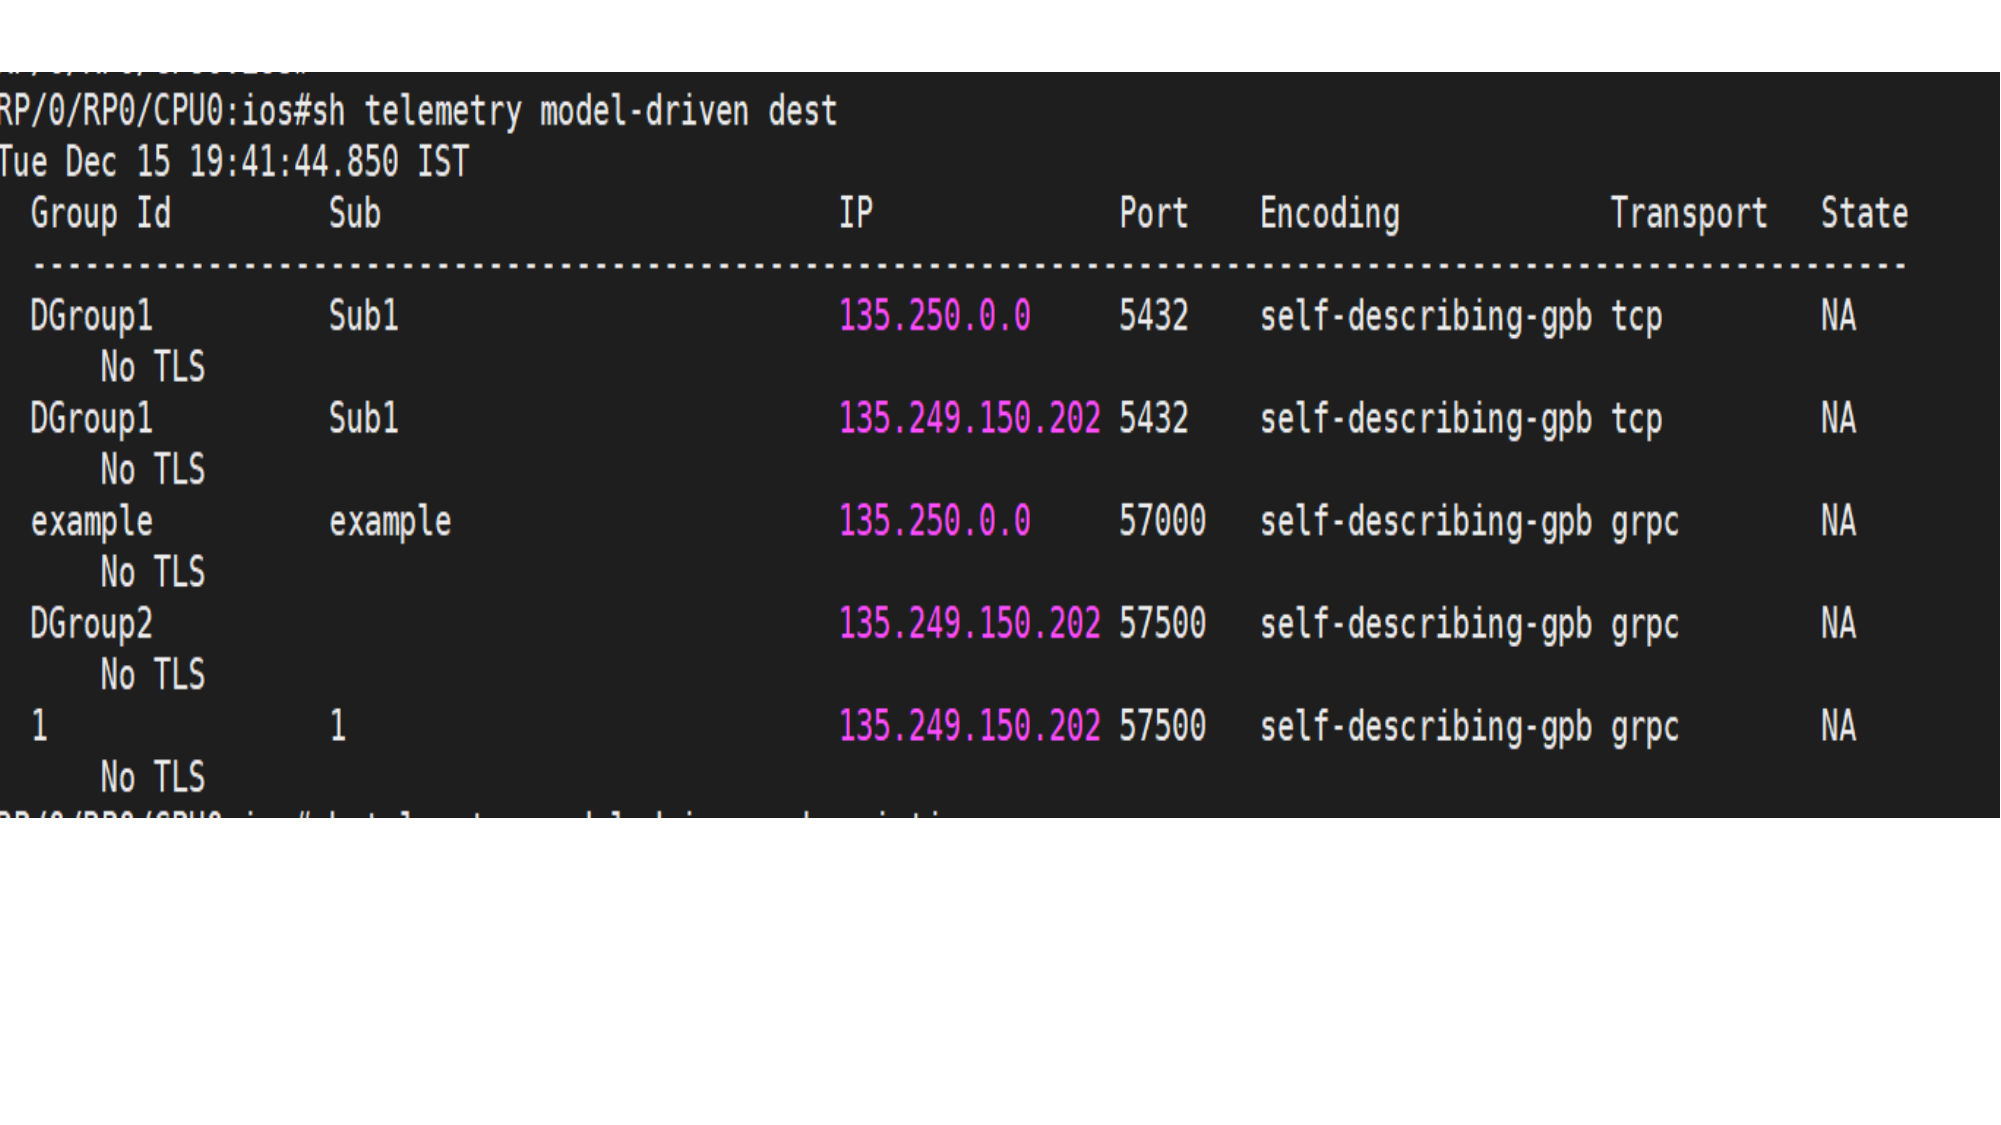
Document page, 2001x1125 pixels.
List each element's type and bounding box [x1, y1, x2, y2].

picture [0, 72, 2000, 818]
